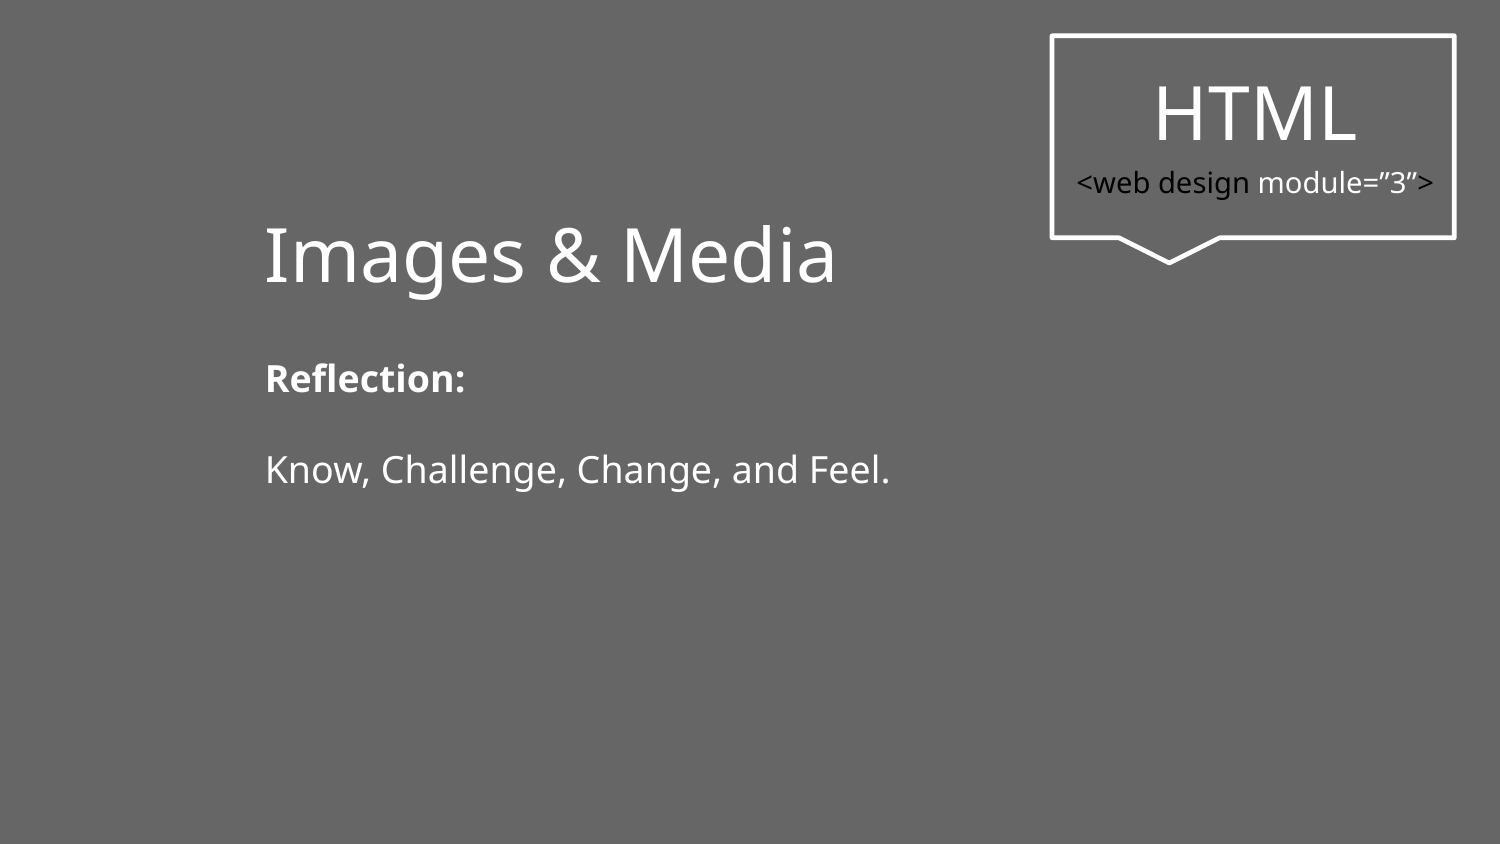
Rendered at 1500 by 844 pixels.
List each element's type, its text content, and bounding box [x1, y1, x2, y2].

text_box [1052, 211, 1455, 264]
text_box HTML [1105, 50, 1405, 148]
text_box <web design module=”3”> [985, 148, 1500, 211]
text_box Images & Media [249, 110, 1235, 313]
text_box Reflection: Know, Challenge, Change, and Feel. [249, 340, 1356, 844]
text_box [1052, 35, 1455, 148]
